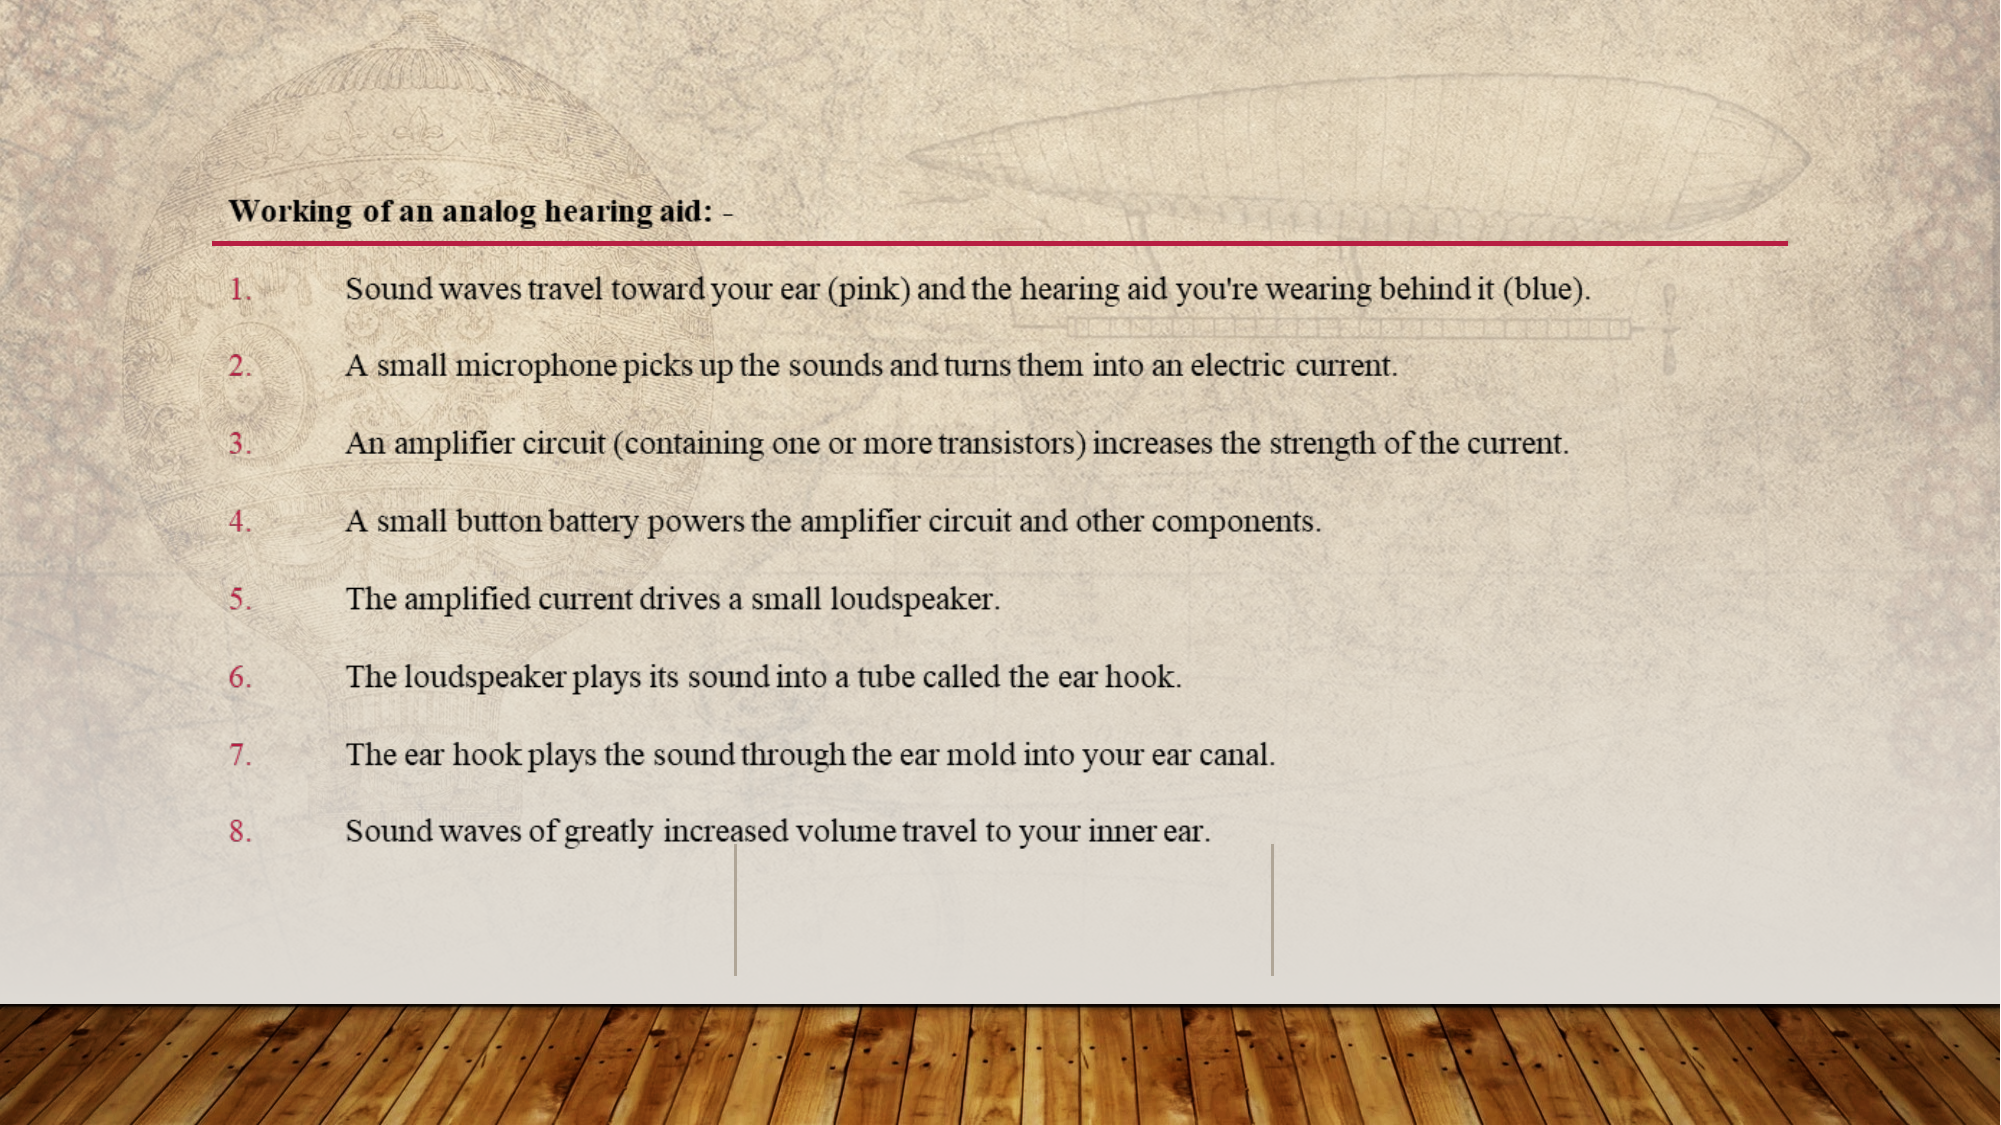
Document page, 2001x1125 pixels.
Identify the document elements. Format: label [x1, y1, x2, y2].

picture [0, 1004, 2000, 1125]
picture [207, 167, 1693, 872]
